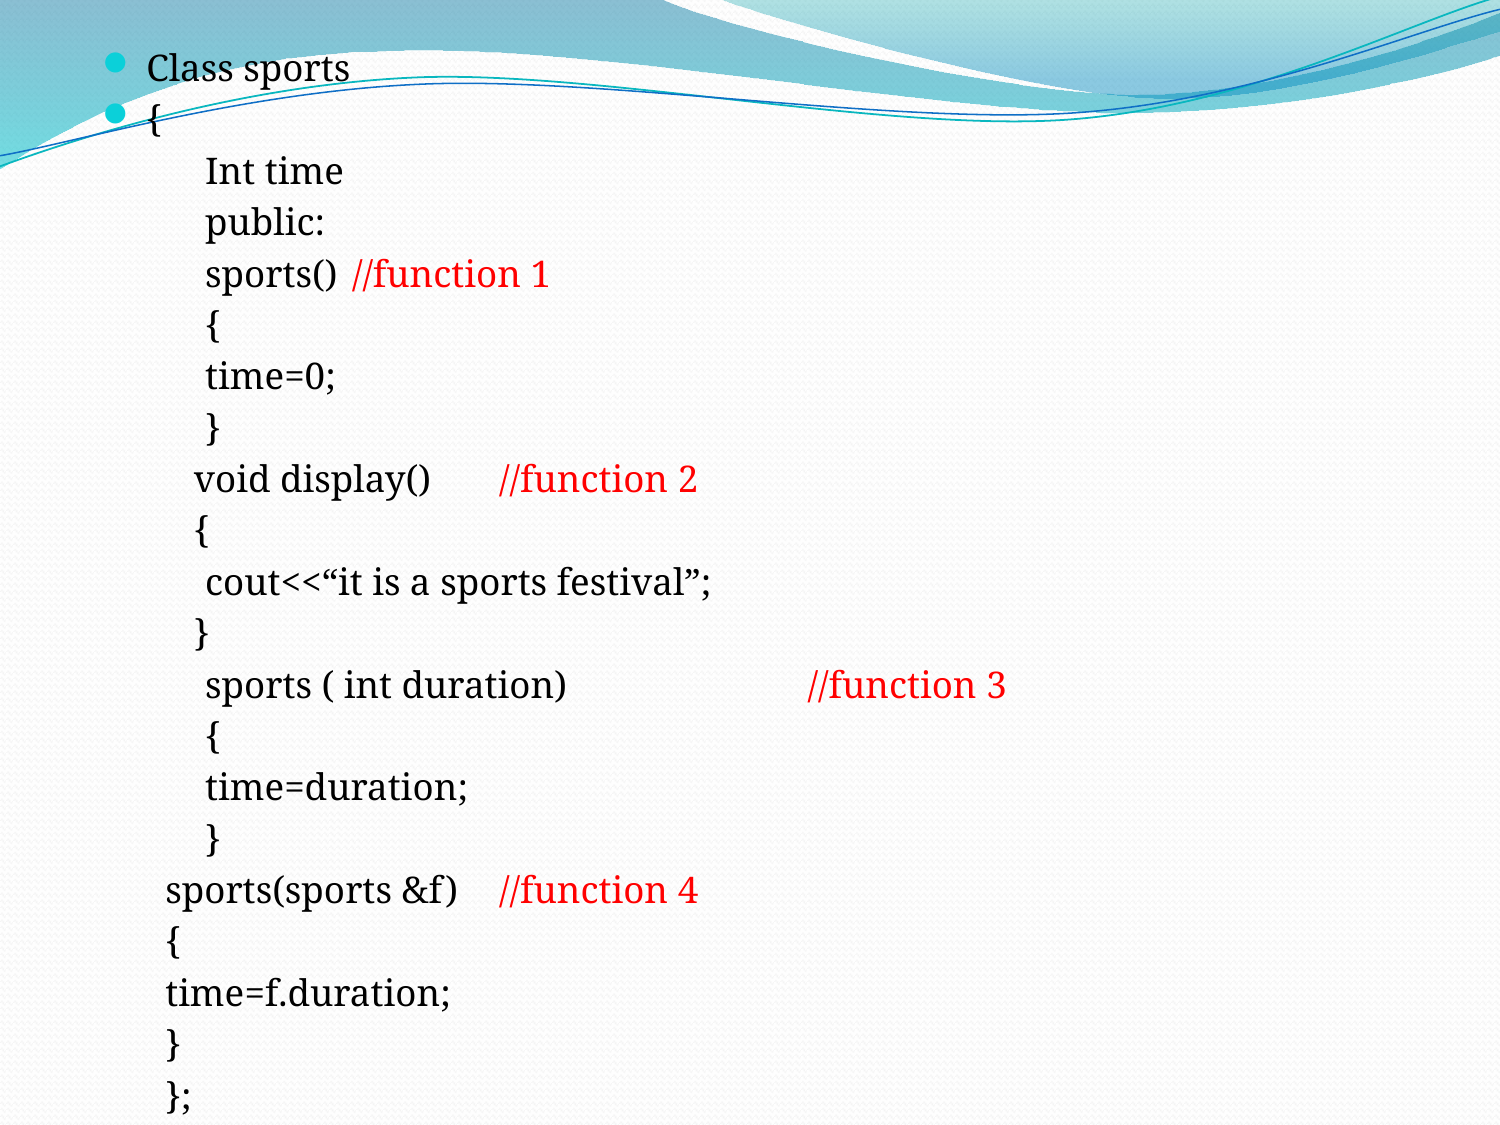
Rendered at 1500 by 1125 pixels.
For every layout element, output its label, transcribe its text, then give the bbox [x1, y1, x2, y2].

list Class sports { Int time public: sports() //function 1 { time=0; } void display() //function 2 { cout<<“it is a sports festival”; } sports ( int duration) //function 3 { time=duration; } sports(sports &f) //function 4 { time=f.duration; } }; [87, 37, 1438, 1125]
